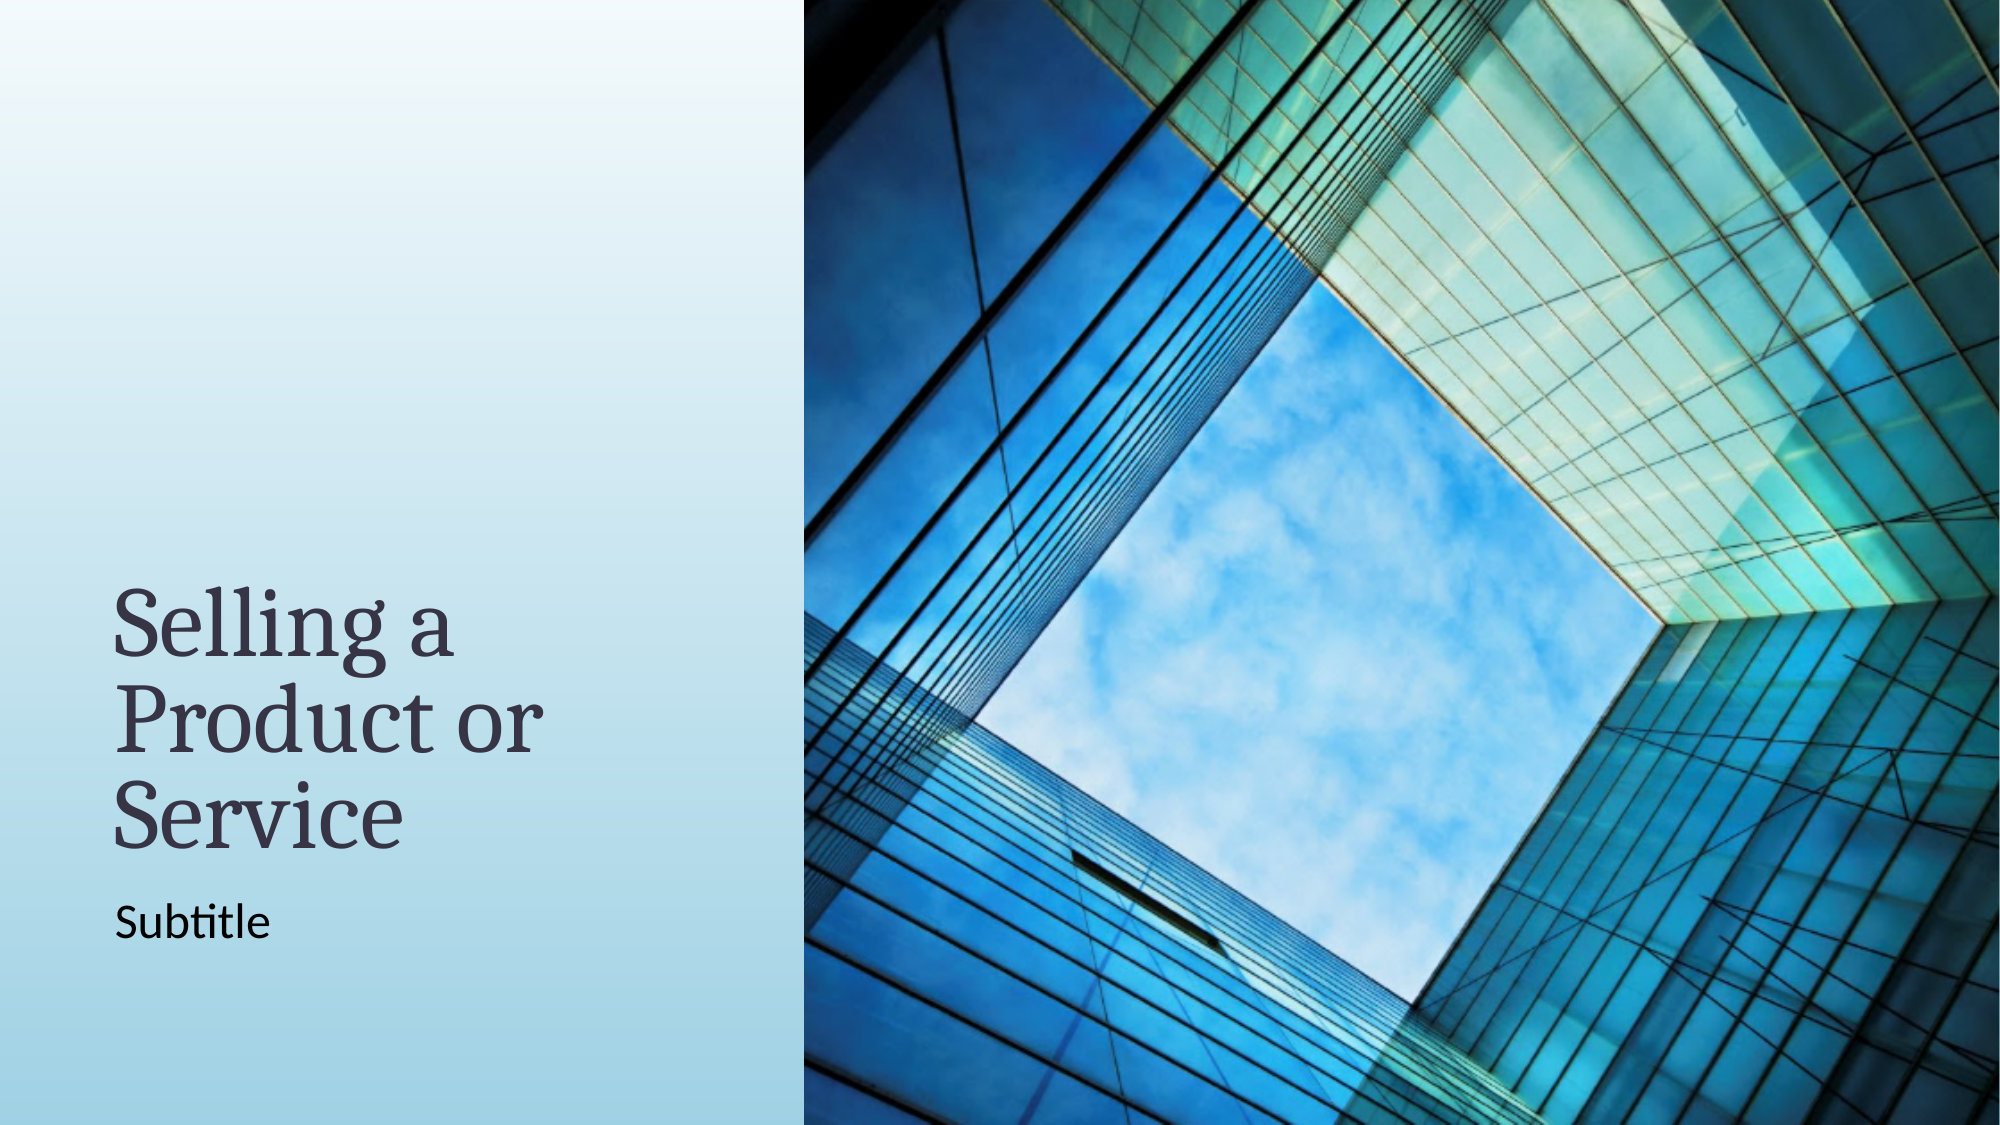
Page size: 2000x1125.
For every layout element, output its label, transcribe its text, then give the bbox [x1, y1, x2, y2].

picture [804, 0, 2000, 1125]
title Selling a Product or Service [99, 99, 750, 875]
subtitle Subtitle [99, 887, 750, 1013]
